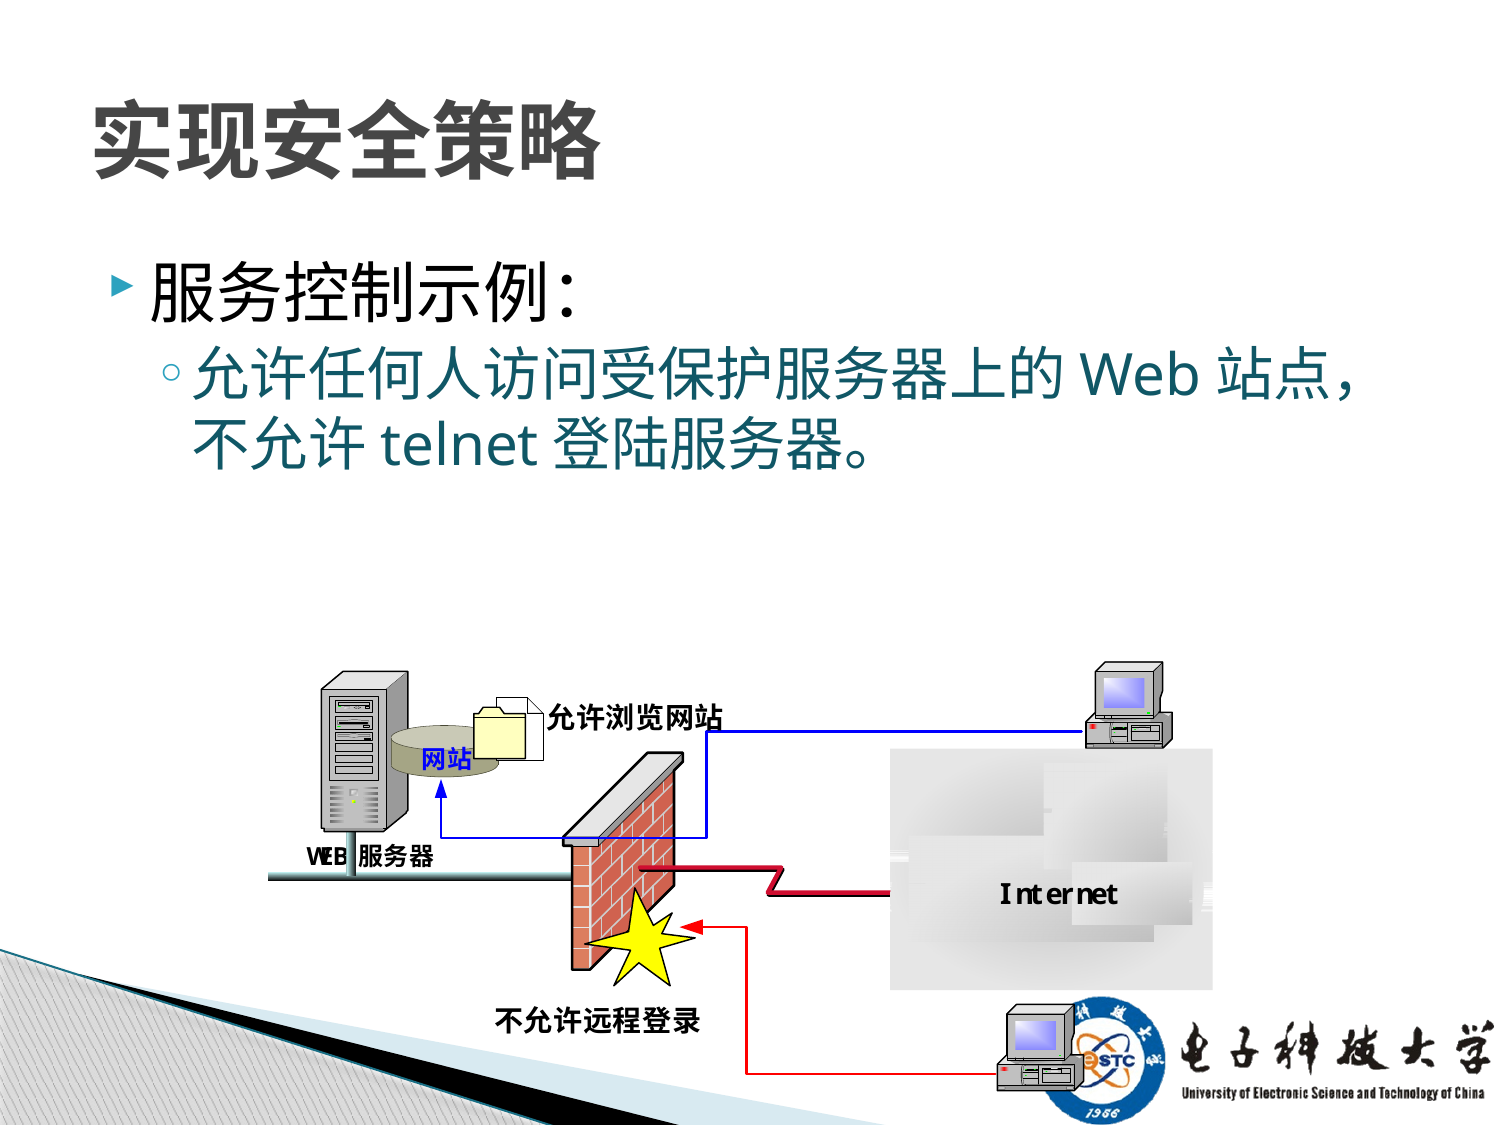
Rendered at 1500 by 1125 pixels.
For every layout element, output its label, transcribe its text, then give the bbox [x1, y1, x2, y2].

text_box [543, 695, 728, 741]
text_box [581, 884, 699, 990]
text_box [491, 997, 705, 1043]
list 服务控制示例： 允许任何人访问受保护服务器上的Web站点，不允许telnet登陆服务器。 [75, 243, 1425, 986]
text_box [265, 658, 1216, 1095]
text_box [432, 727, 1086, 842]
title 实现安全策略 [75, 45, 1425, 233]
picture [1037, 995, 1495, 1125]
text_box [676, 916, 1000, 1079]
